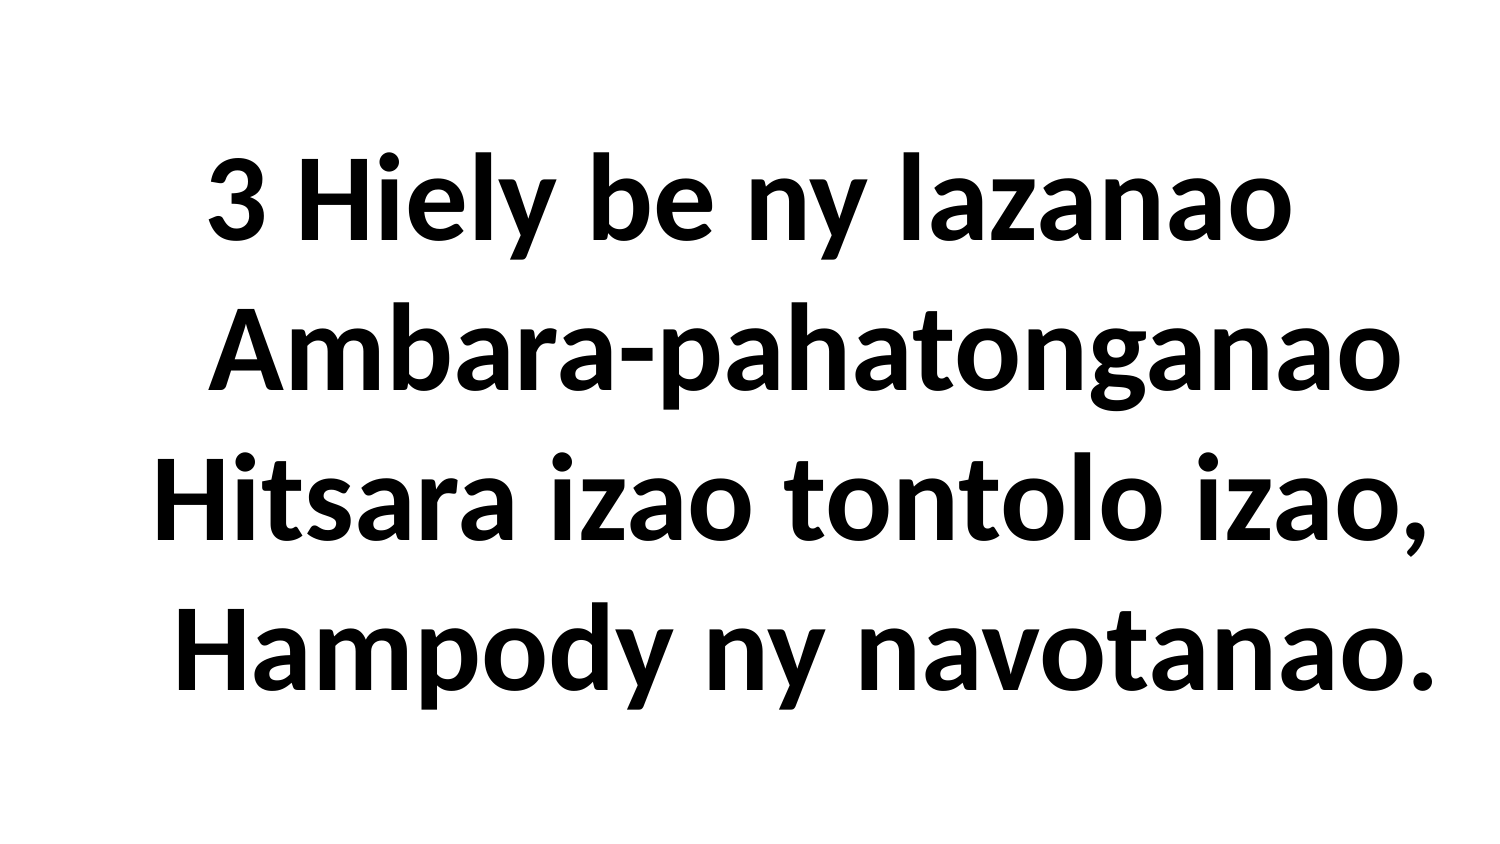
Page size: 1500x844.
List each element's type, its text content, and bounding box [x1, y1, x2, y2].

text_box 3 Hiely be ny lazanao Ambara-pahatonganao Hitsara izao tontolo izao, Hampody ny navotanao. [0, 107, 1500, 723]
